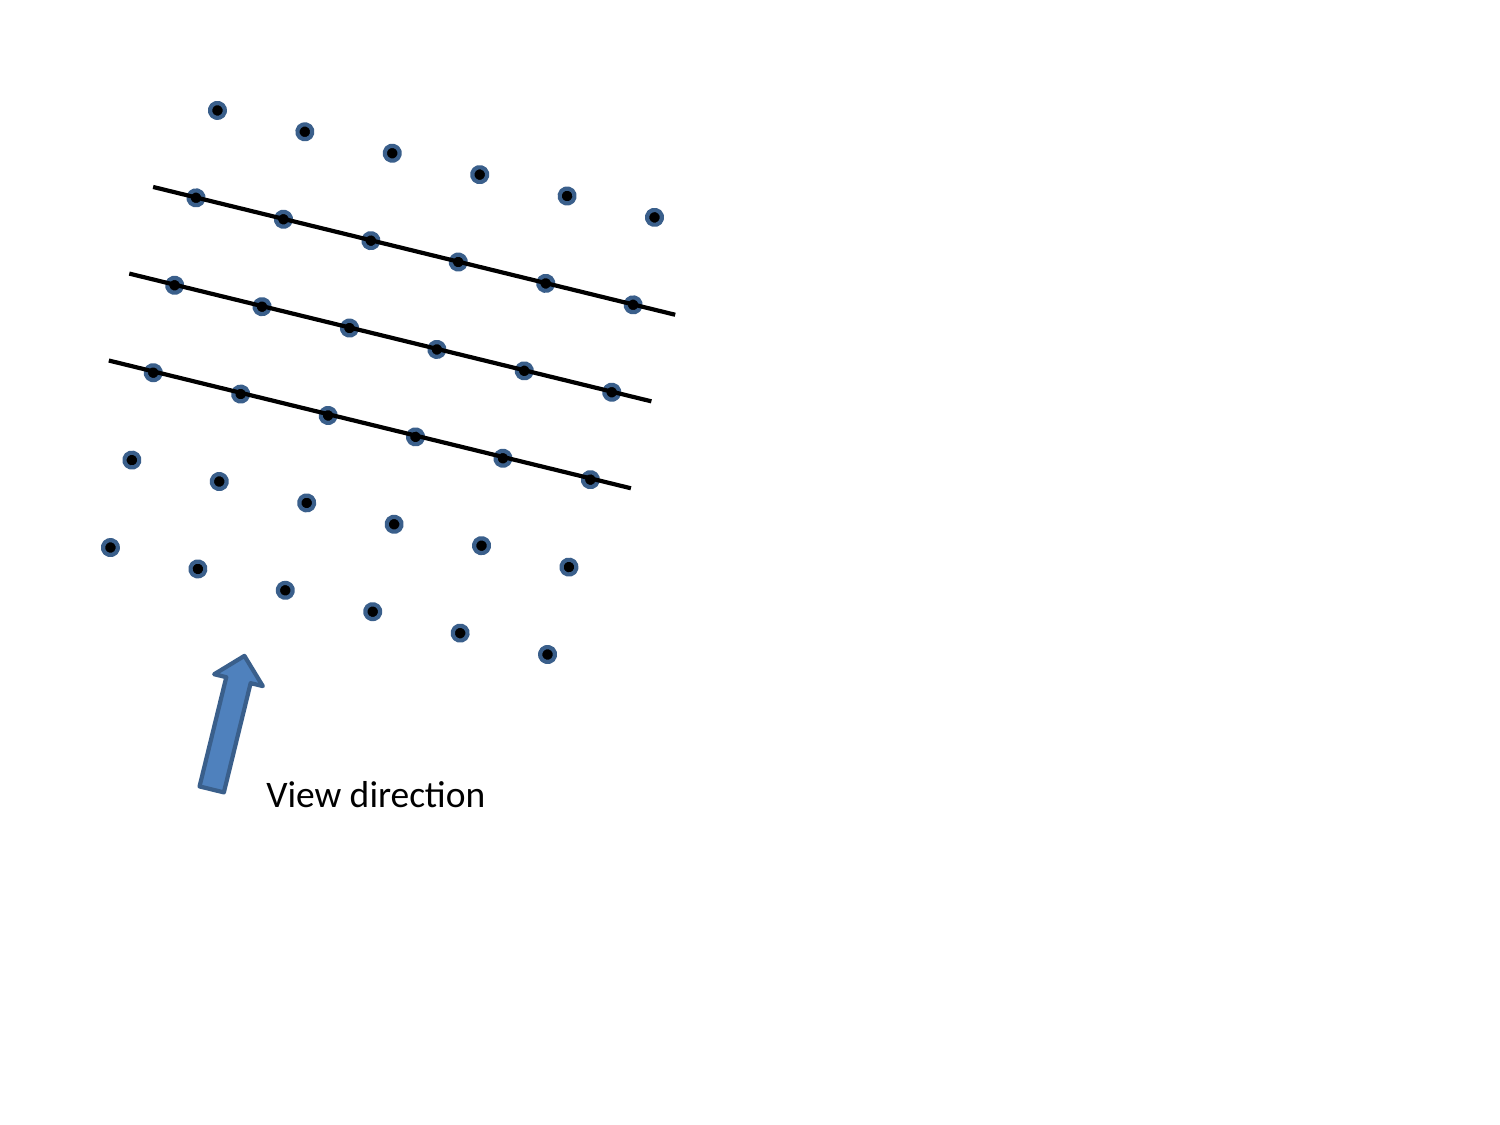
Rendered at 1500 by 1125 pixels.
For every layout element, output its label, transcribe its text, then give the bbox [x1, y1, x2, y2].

text_box View direction [251, 762, 501, 823]
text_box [149, 346, 616, 423]
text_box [149, 149, 616, 250]
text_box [149, 432, 616, 616]
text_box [149, 258, 616, 336]
text_box [197, 653, 265, 795]
